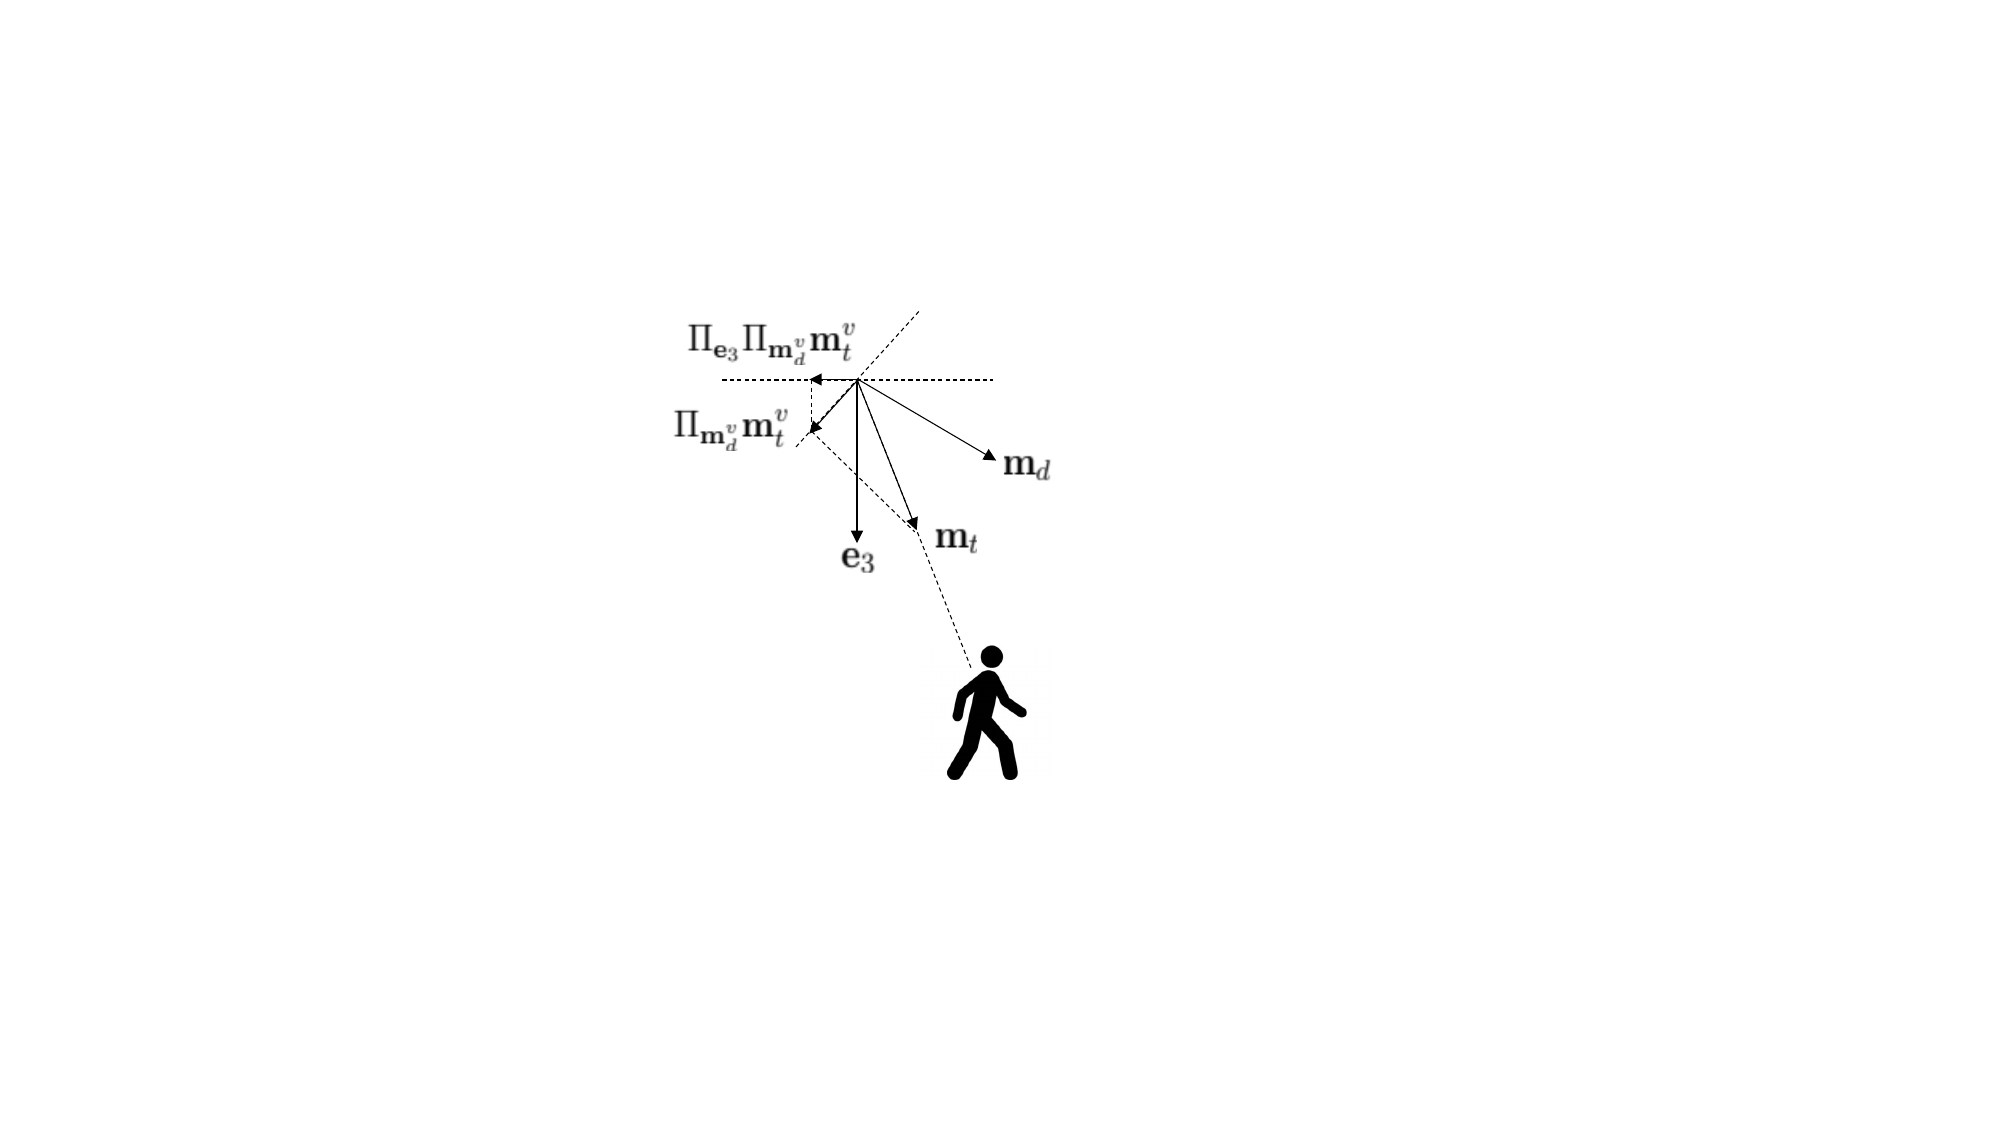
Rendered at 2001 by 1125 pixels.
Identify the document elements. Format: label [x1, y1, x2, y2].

picture [681, 320, 857, 365]
picture [1003, 453, 1054, 481]
text_box [811, 431, 915, 532]
picture [935, 526, 977, 554]
picture [834, 545, 877, 573]
picture [667, 406, 793, 451]
text_box [972, 379, 997, 461]
picture [919, 645, 1054, 780]
text_box [809, 380, 858, 434]
text_box [857, 381, 972, 669]
text_box [795, 309, 921, 447]
